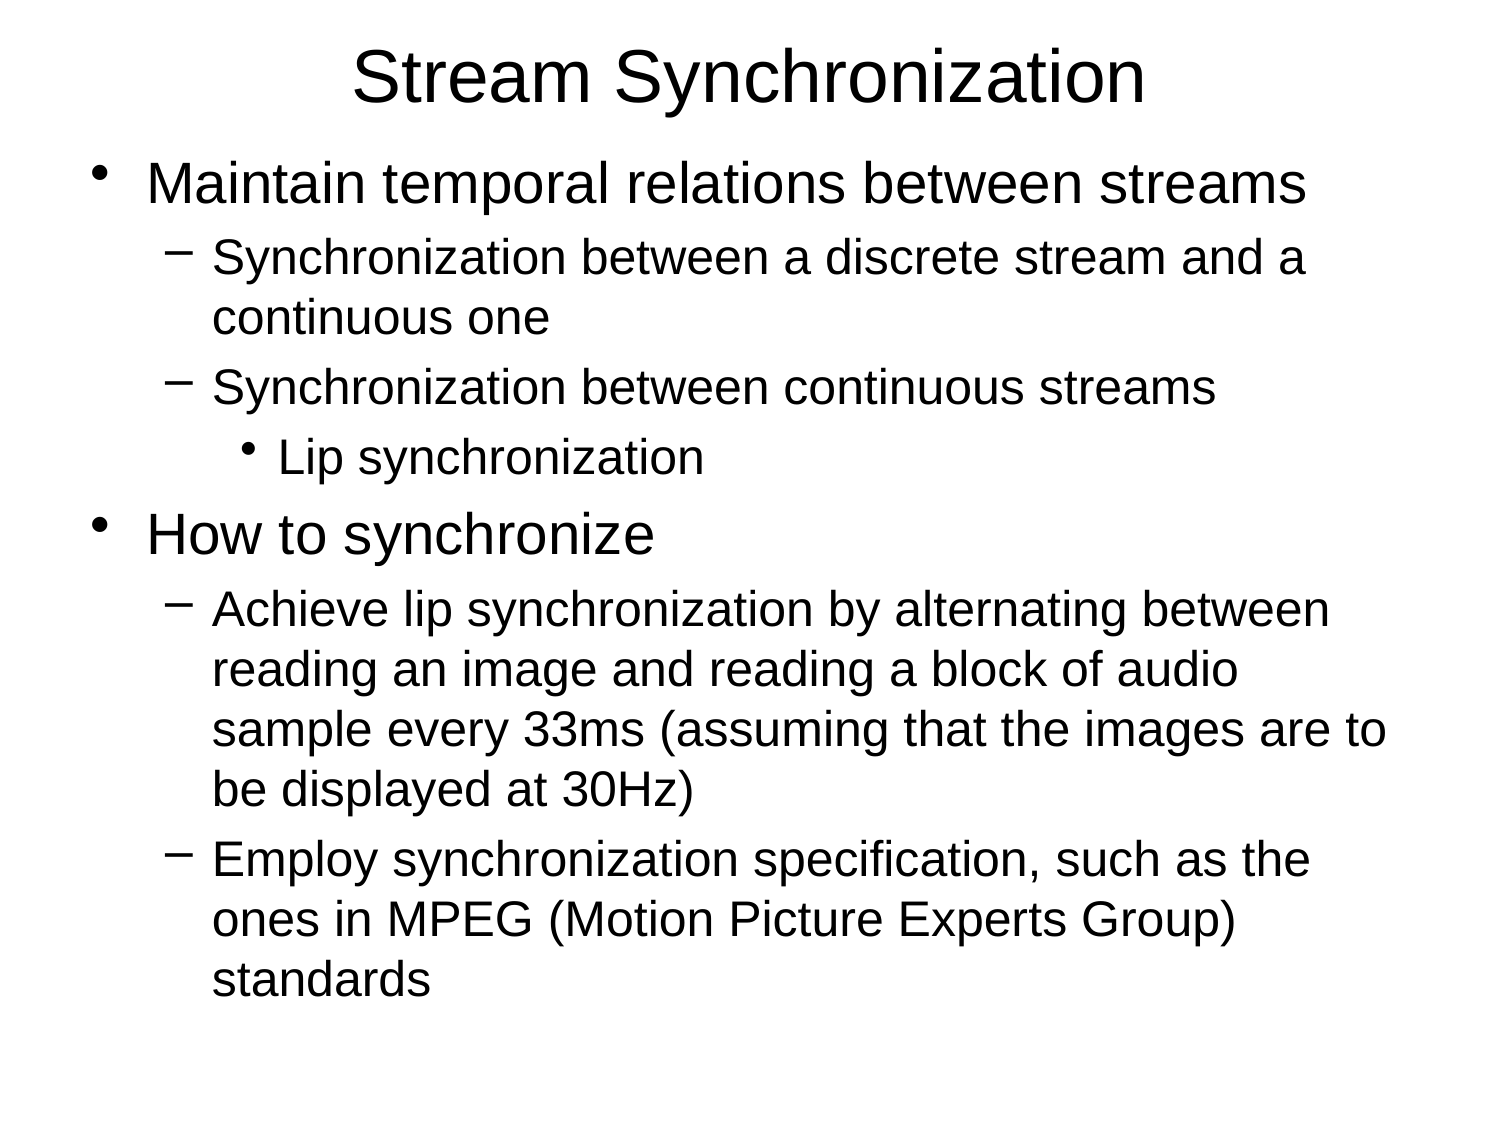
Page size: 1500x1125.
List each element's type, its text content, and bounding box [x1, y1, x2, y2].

title Stream Synchronization [75, 7, 1425, 137]
list Maintain temporal relations between streams Synchronization between a discrete stream and a continuous one Synchronization between continuous streams Lip synchronization How to synchronize Achieve lip synchronization by alternating between reading an image and reading a block of audio sample every 33ms (assuming that the images are to be displayed at 30Hz) Employ synchronization specification, such as the ones in MPEG (Motion Picture Experts Group) standards [75, 137, 1425, 1106]
